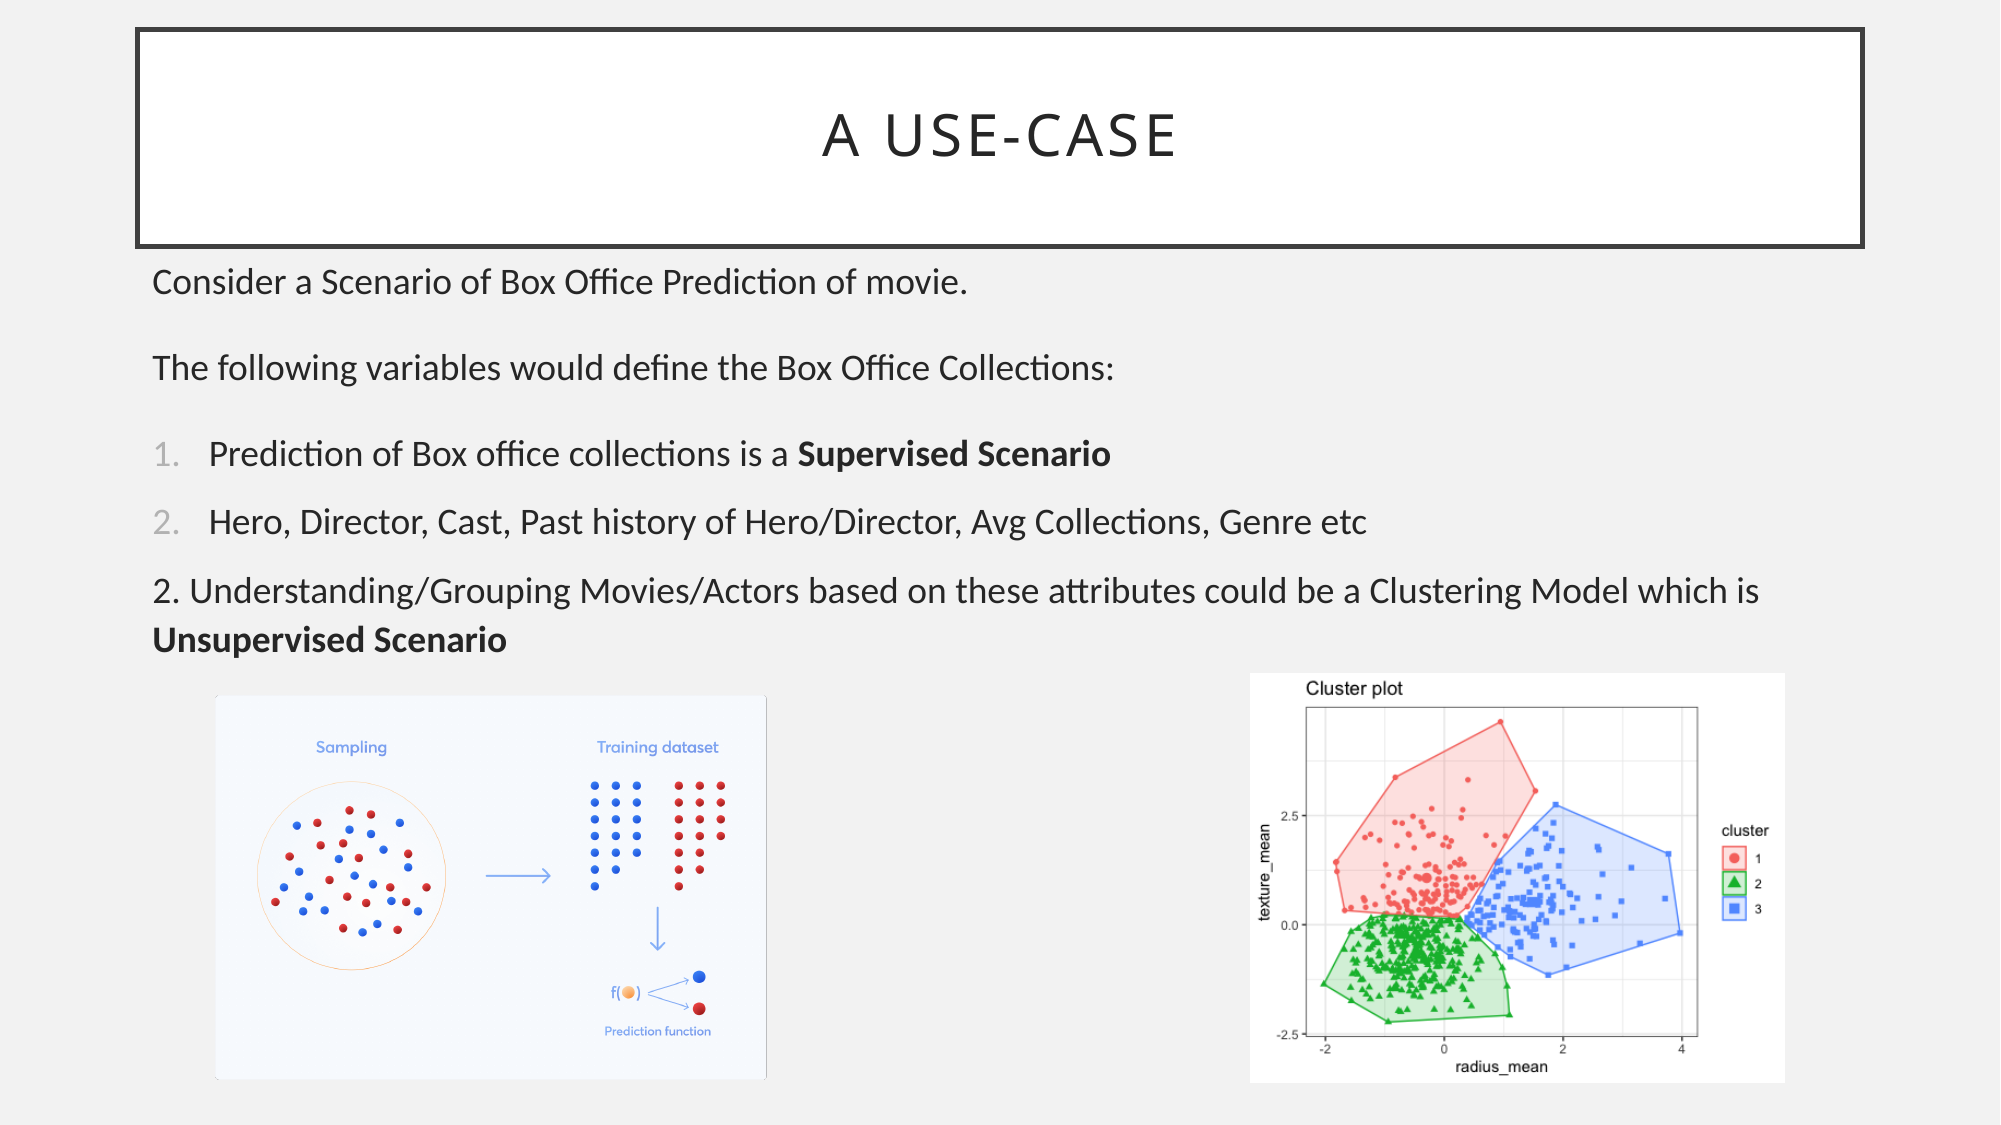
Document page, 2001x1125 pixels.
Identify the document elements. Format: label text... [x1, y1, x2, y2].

list Consider a Scenario of Box Office Prediction of movie. The following variables would define the Box Office Collections: Prediction of Box office collections is a Supervised Scenario Hero, Director, Cast, Past history of Hero/Director, Avg Collections, Genre etc 2. Understanding/Grouping Movies/Actors based on these attributes could be a Clustering Model which is Unsupervised Scenario [137, 246, 1863, 1096]
picture [1249, 673, 1785, 1083]
title A Use-Case [135, 27, 1865, 249]
picture [215, 695, 767, 1080]
